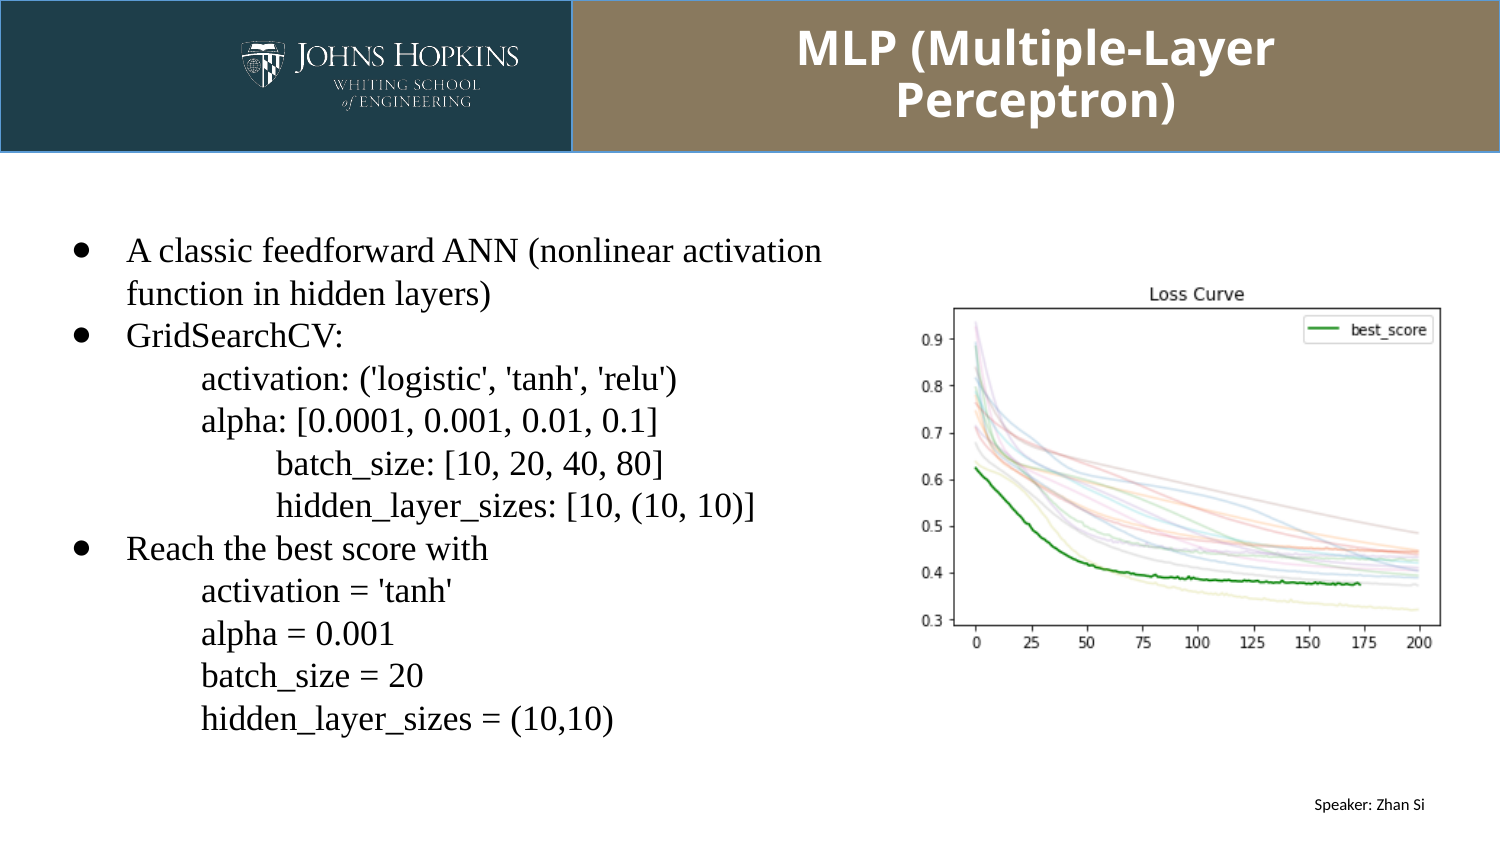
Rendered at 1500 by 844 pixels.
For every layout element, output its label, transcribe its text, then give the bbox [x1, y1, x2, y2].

text_box [0, 0, 189, 153]
text_box [571, 0, 1500, 153]
text_box [567, 0, 571, 153]
picture [910, 276, 1451, 660]
text_box Speaker: Zhan Si [1299, 783, 1500, 824]
picture [194, 0, 563, 153]
title MLP (Multiple-Layer Perceptron) [644, 14, 1428, 138]
text_box A classic feedforward ANN (nonlinear activation function in hidden layers) GridSearchCV: activation: ('logistic', 'tanh', 'relu') alpha: [0.0001, 0.001, 0.01, 0.1] batch_size: [10, 20, 40, 80] hidden_layer_sizes: [10, (10, 10)] Reach the best score with activation = 'tanh' alpha = 0.001 batch_size = 20 hidden_layer_sizes = (10,10) [35, 212, 911, 753]
